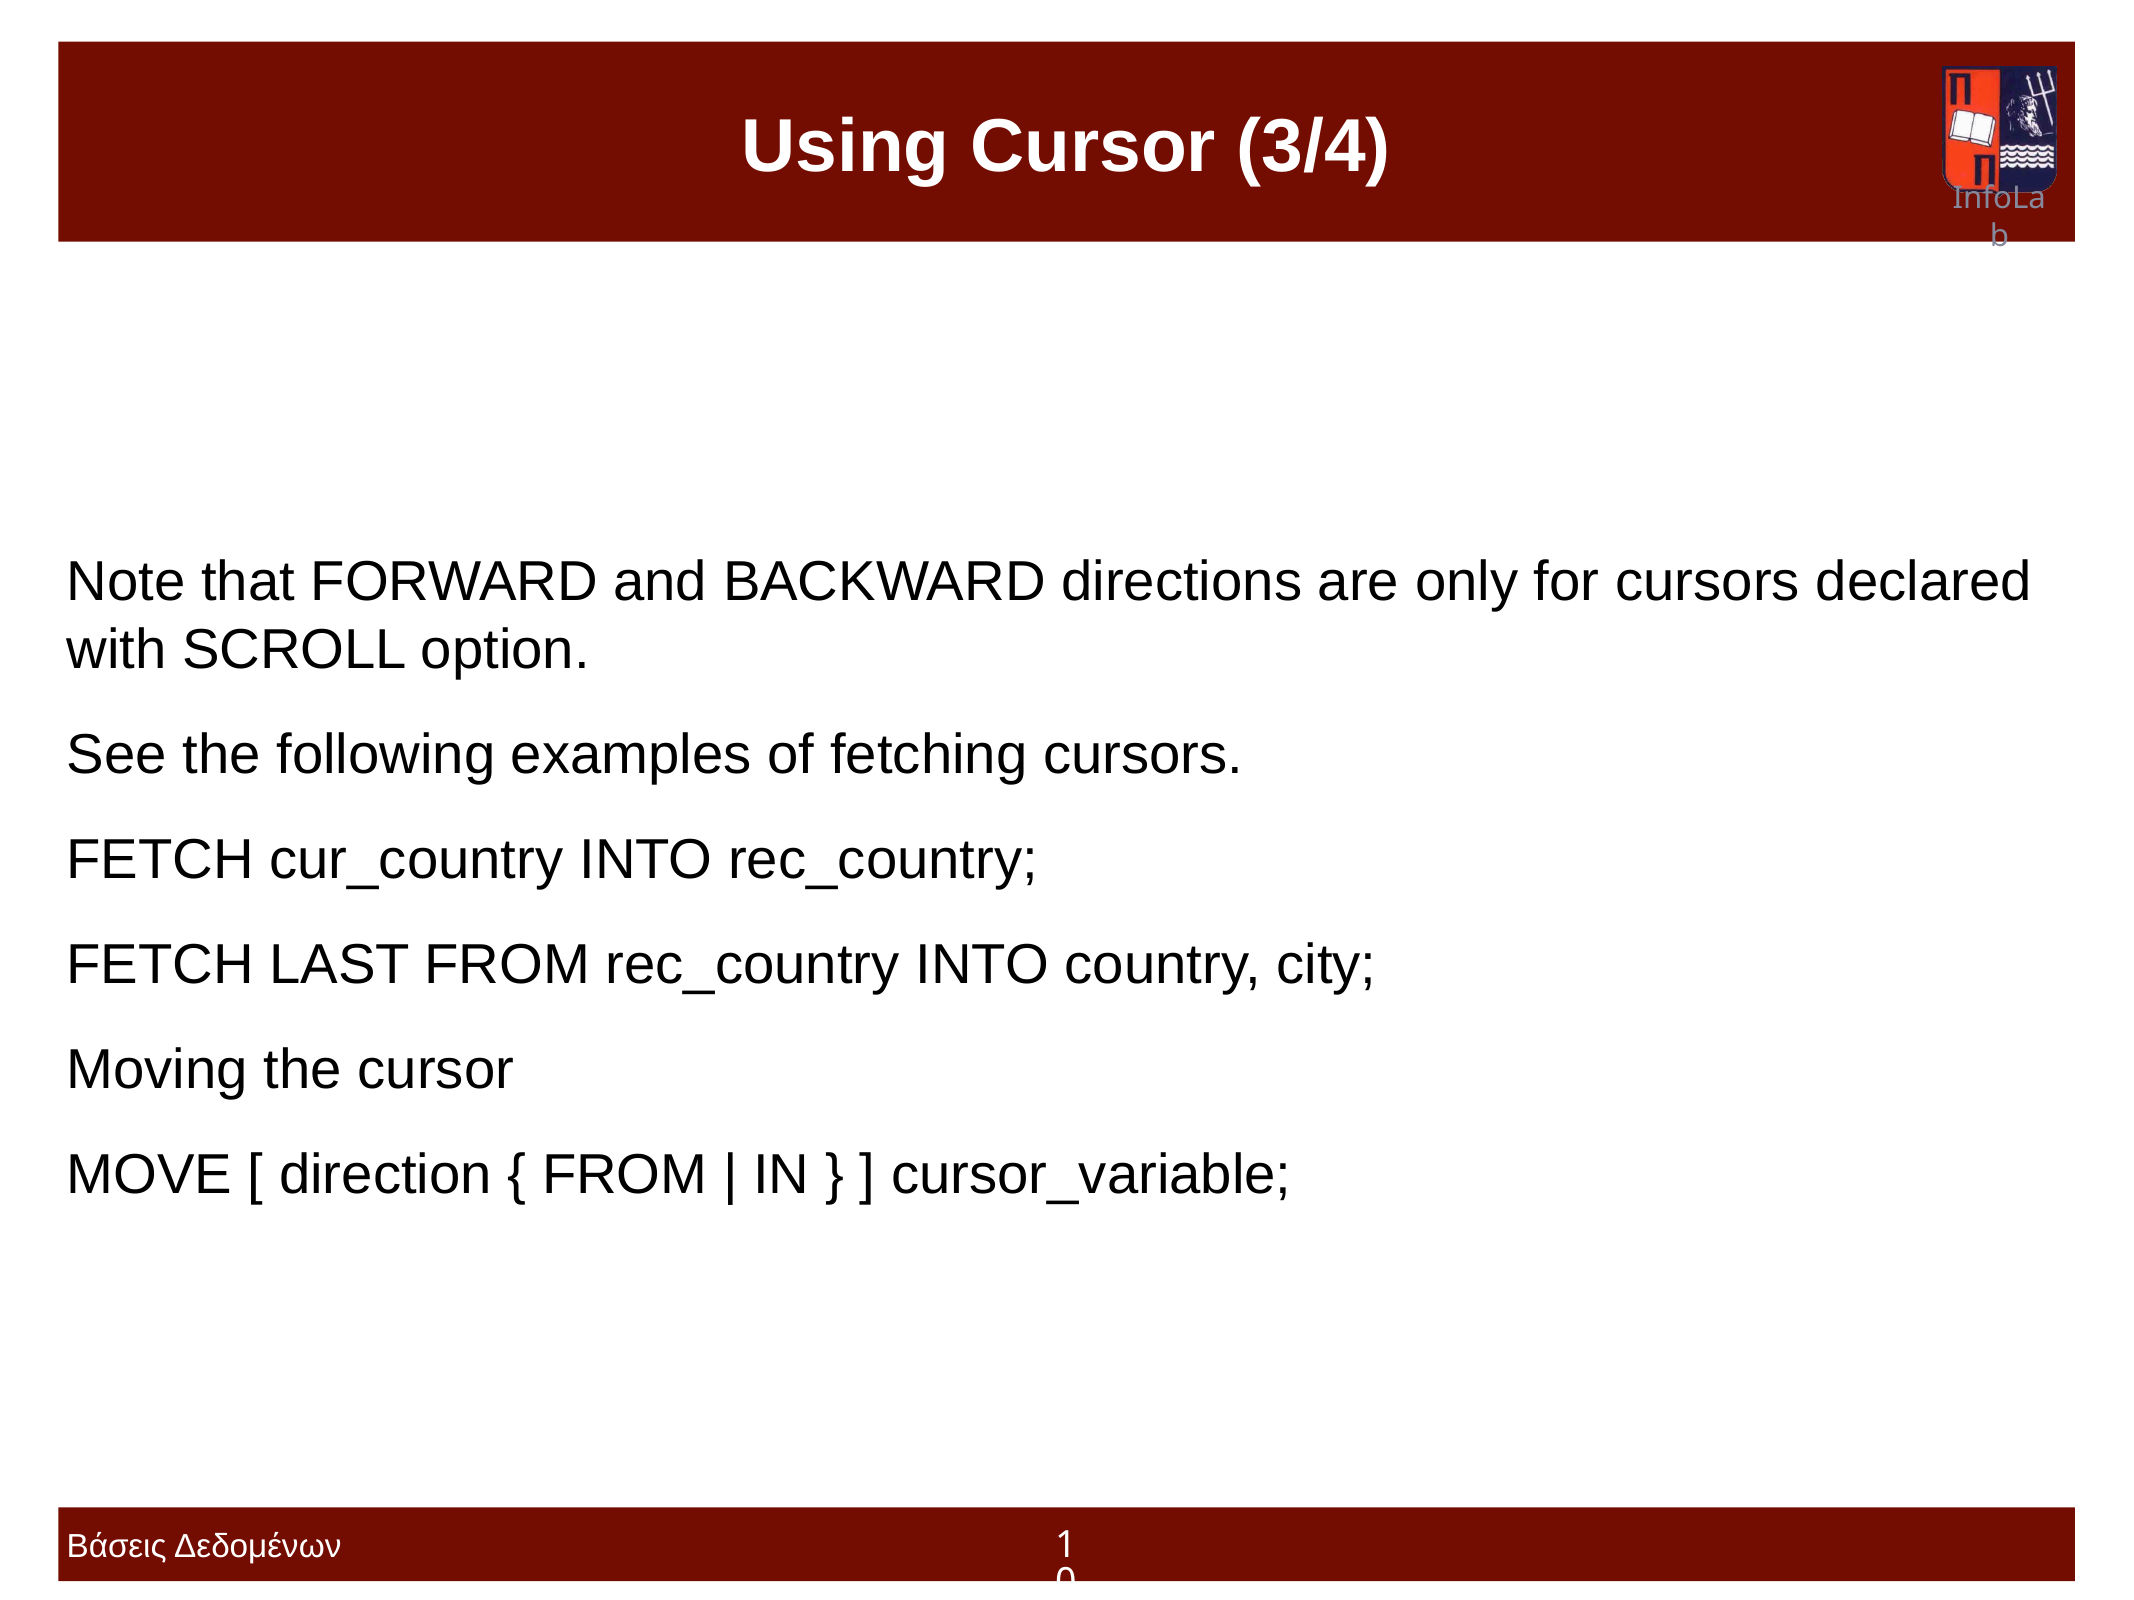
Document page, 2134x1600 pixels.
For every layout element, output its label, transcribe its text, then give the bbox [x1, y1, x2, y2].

slide_number ‹#› [1046, 1520, 1085, 1580]
text_box Βάσεις Δεδομένων [58, 1507, 2075, 1582]
text_box InfoLab [1939, 202, 2059, 242]
picture [1941, 66, 2057, 199]
list Note that FORWARD and BACKWARD directions are only for cursors declared with SCROLL option. See the following examples of fetching cursors. FETCH cur_country INTO rec_country; FETCH LAST FROM rec_country INTO country, city; Moving the cursor MOVE [ direction { FROM | IN } ] cursor_variable; [58, 267, 2075, 1482]
title Using Cursor (3/4) [58, 41, 2075, 242]
